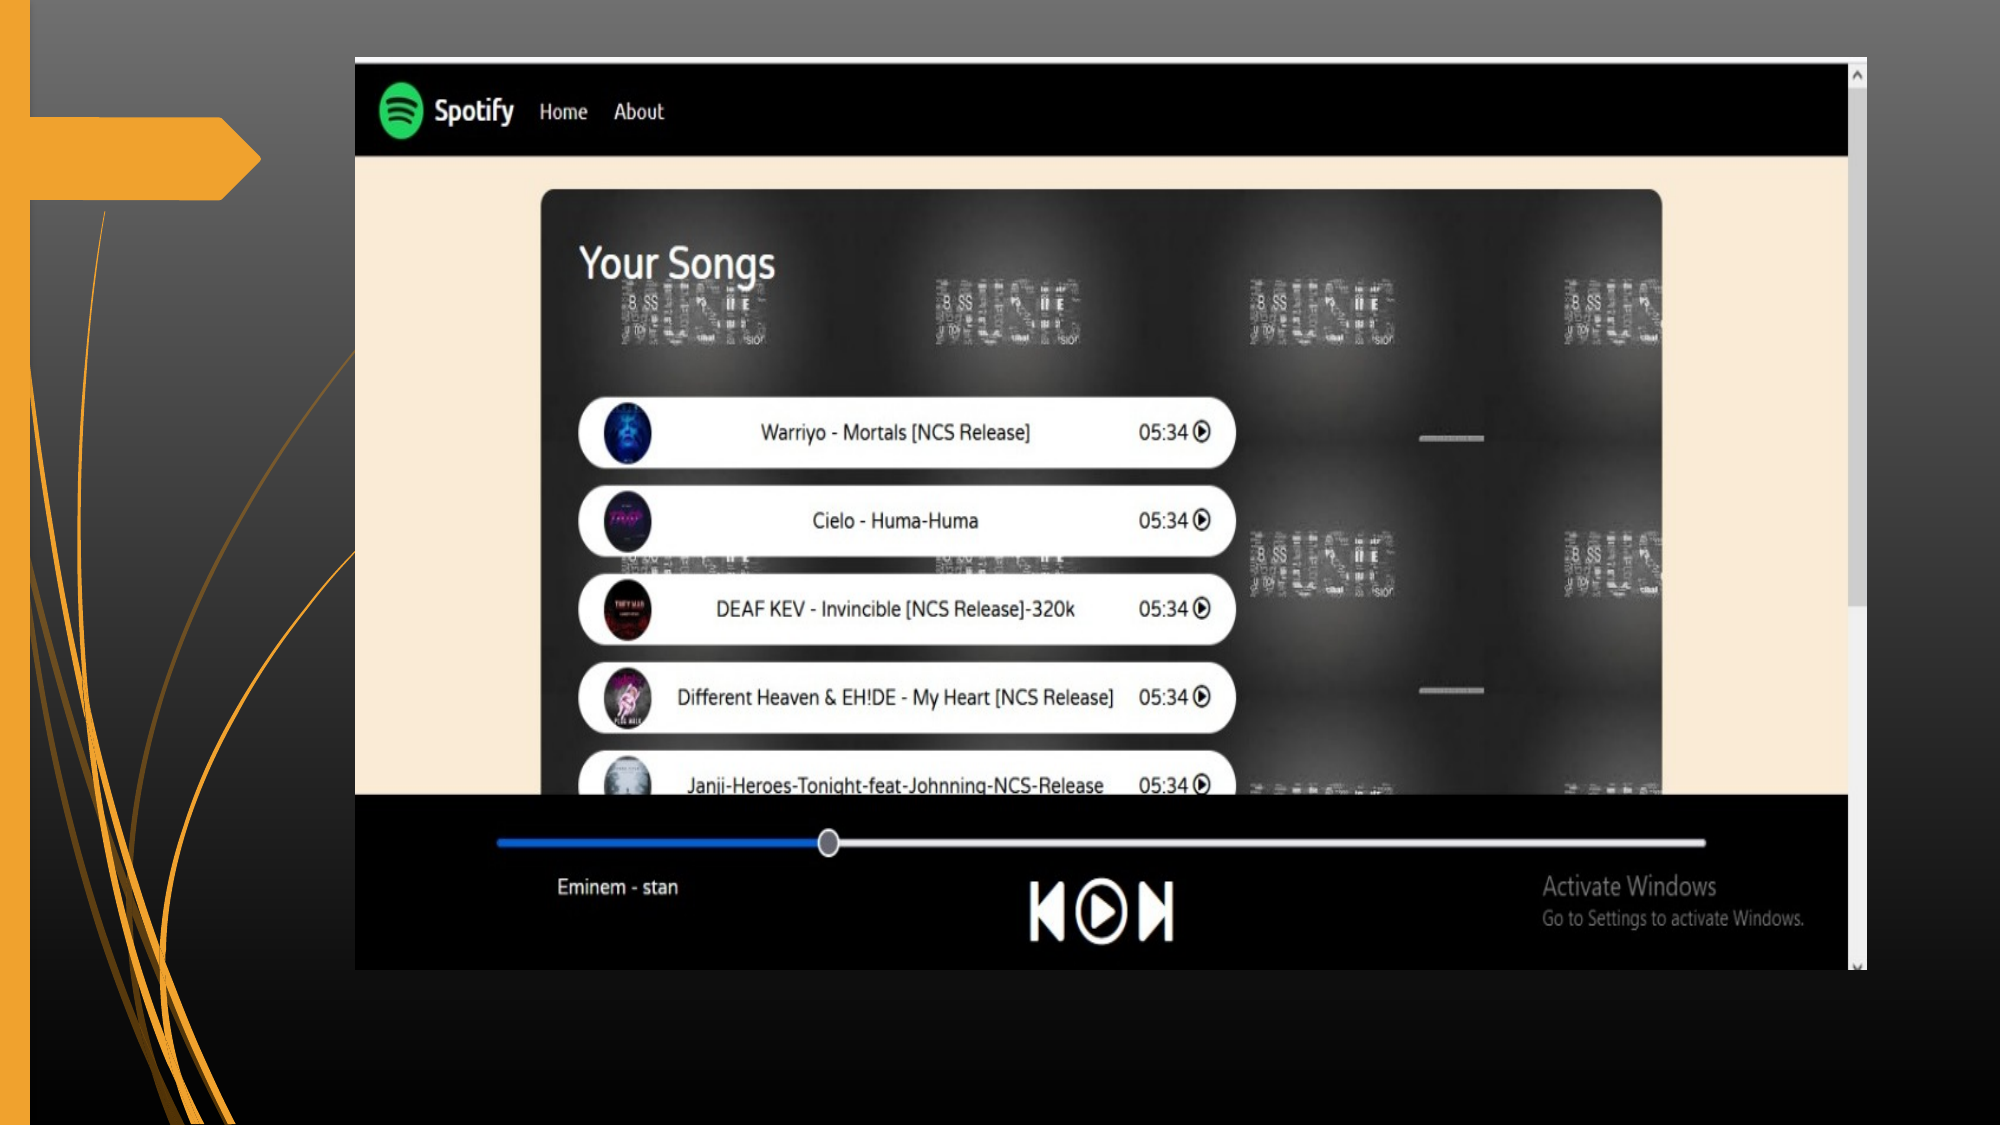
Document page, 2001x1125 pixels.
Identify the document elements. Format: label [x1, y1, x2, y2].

list [355, 57, 1867, 970]
